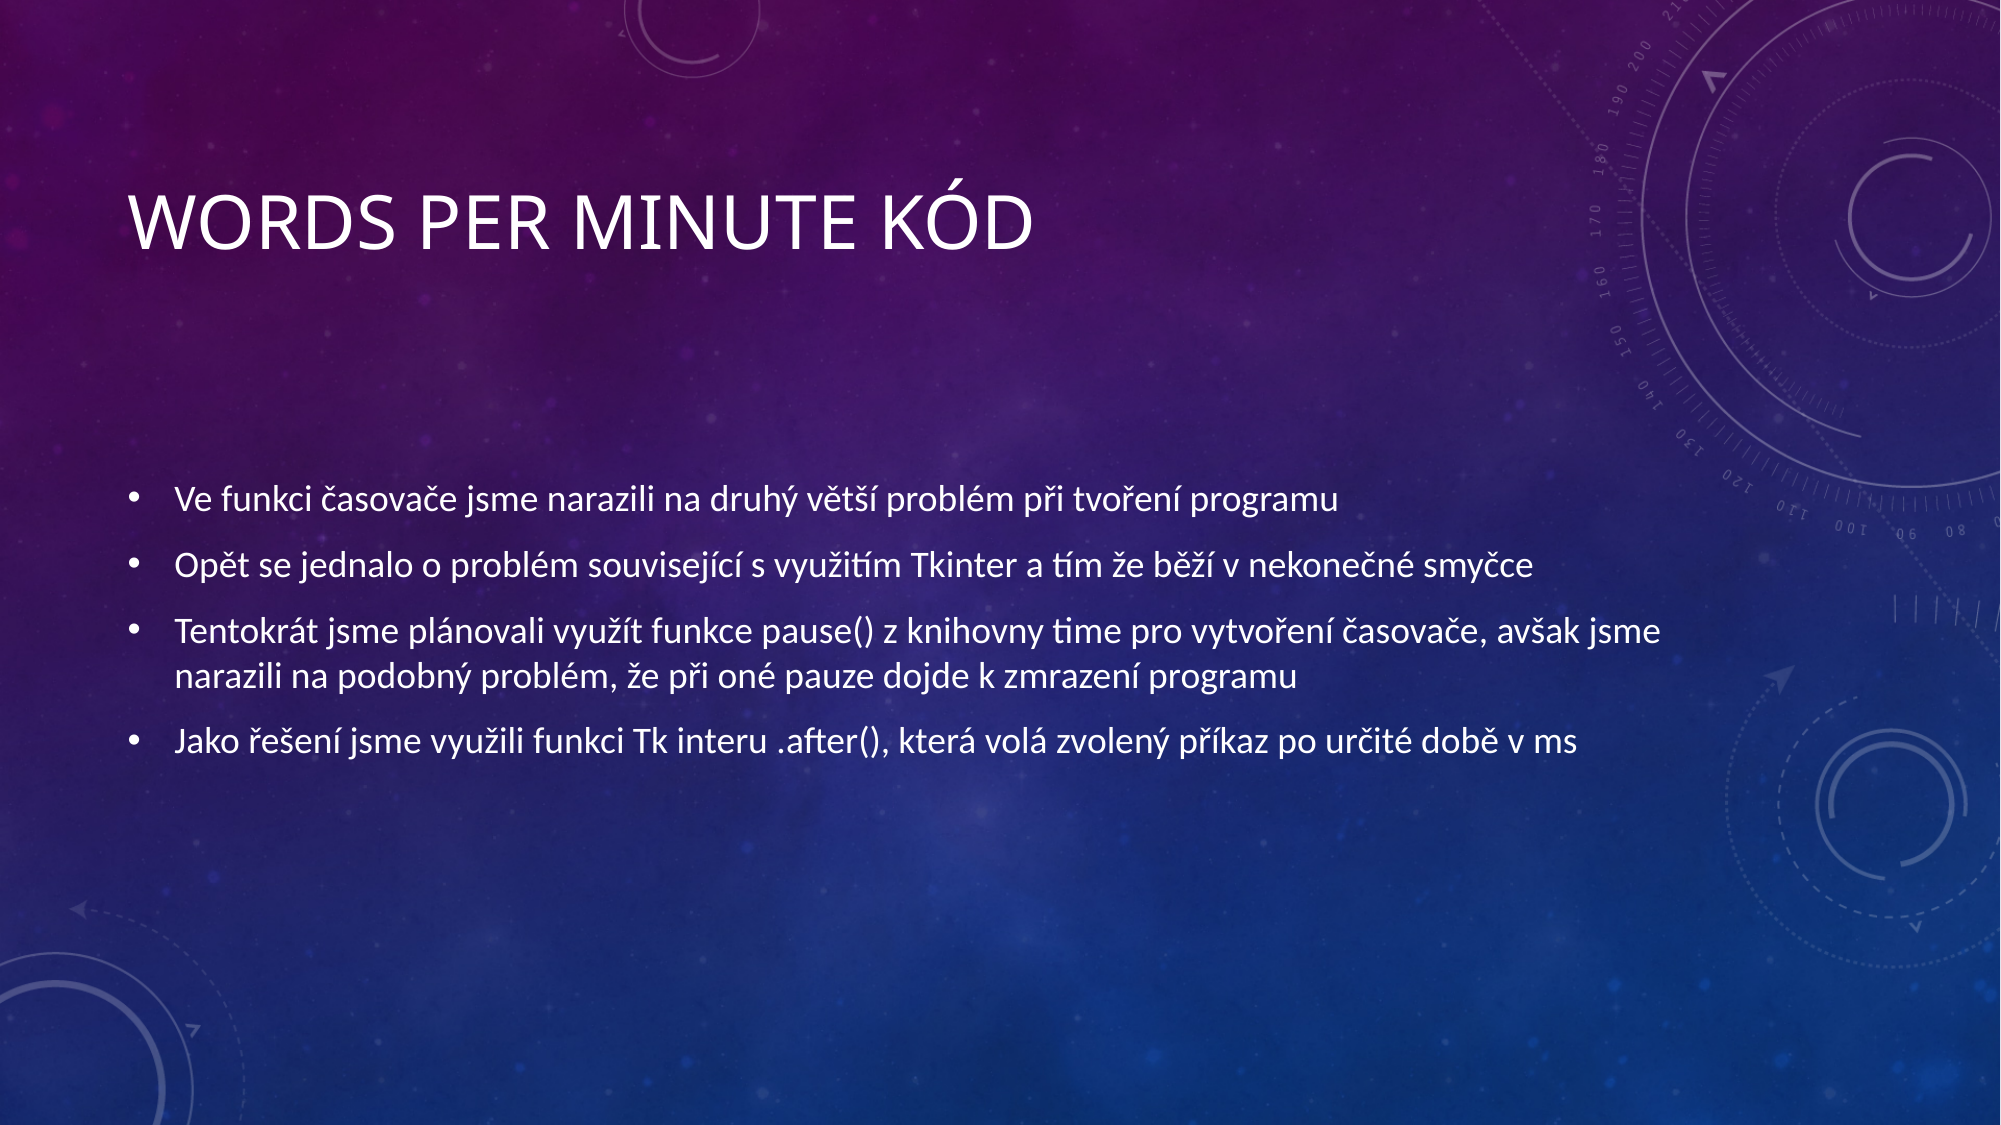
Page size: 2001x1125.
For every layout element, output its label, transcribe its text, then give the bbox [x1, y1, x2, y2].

picture [0, 0, 2001, 1125]
list Ve funkci časovače jsme narazili na druhý větší problém při tvoření programu Opět se jednalo o problém související s využitím Tkinter a tím že běží v nekonečné smyčce Tentokrát jsme plánovali využít funkce pause() z knihovny time pro vytvoření časovače, avšak jsme narazili na podobný problém, že při oné pauze dojde k zmrazení programu Jako řešení jsme využili funkci Tk interu .after(), která volá zvolený příkaz po určité době v ms [112, 351, 1775, 950]
title Words per minute kód [112, 99, 1775, 339]
